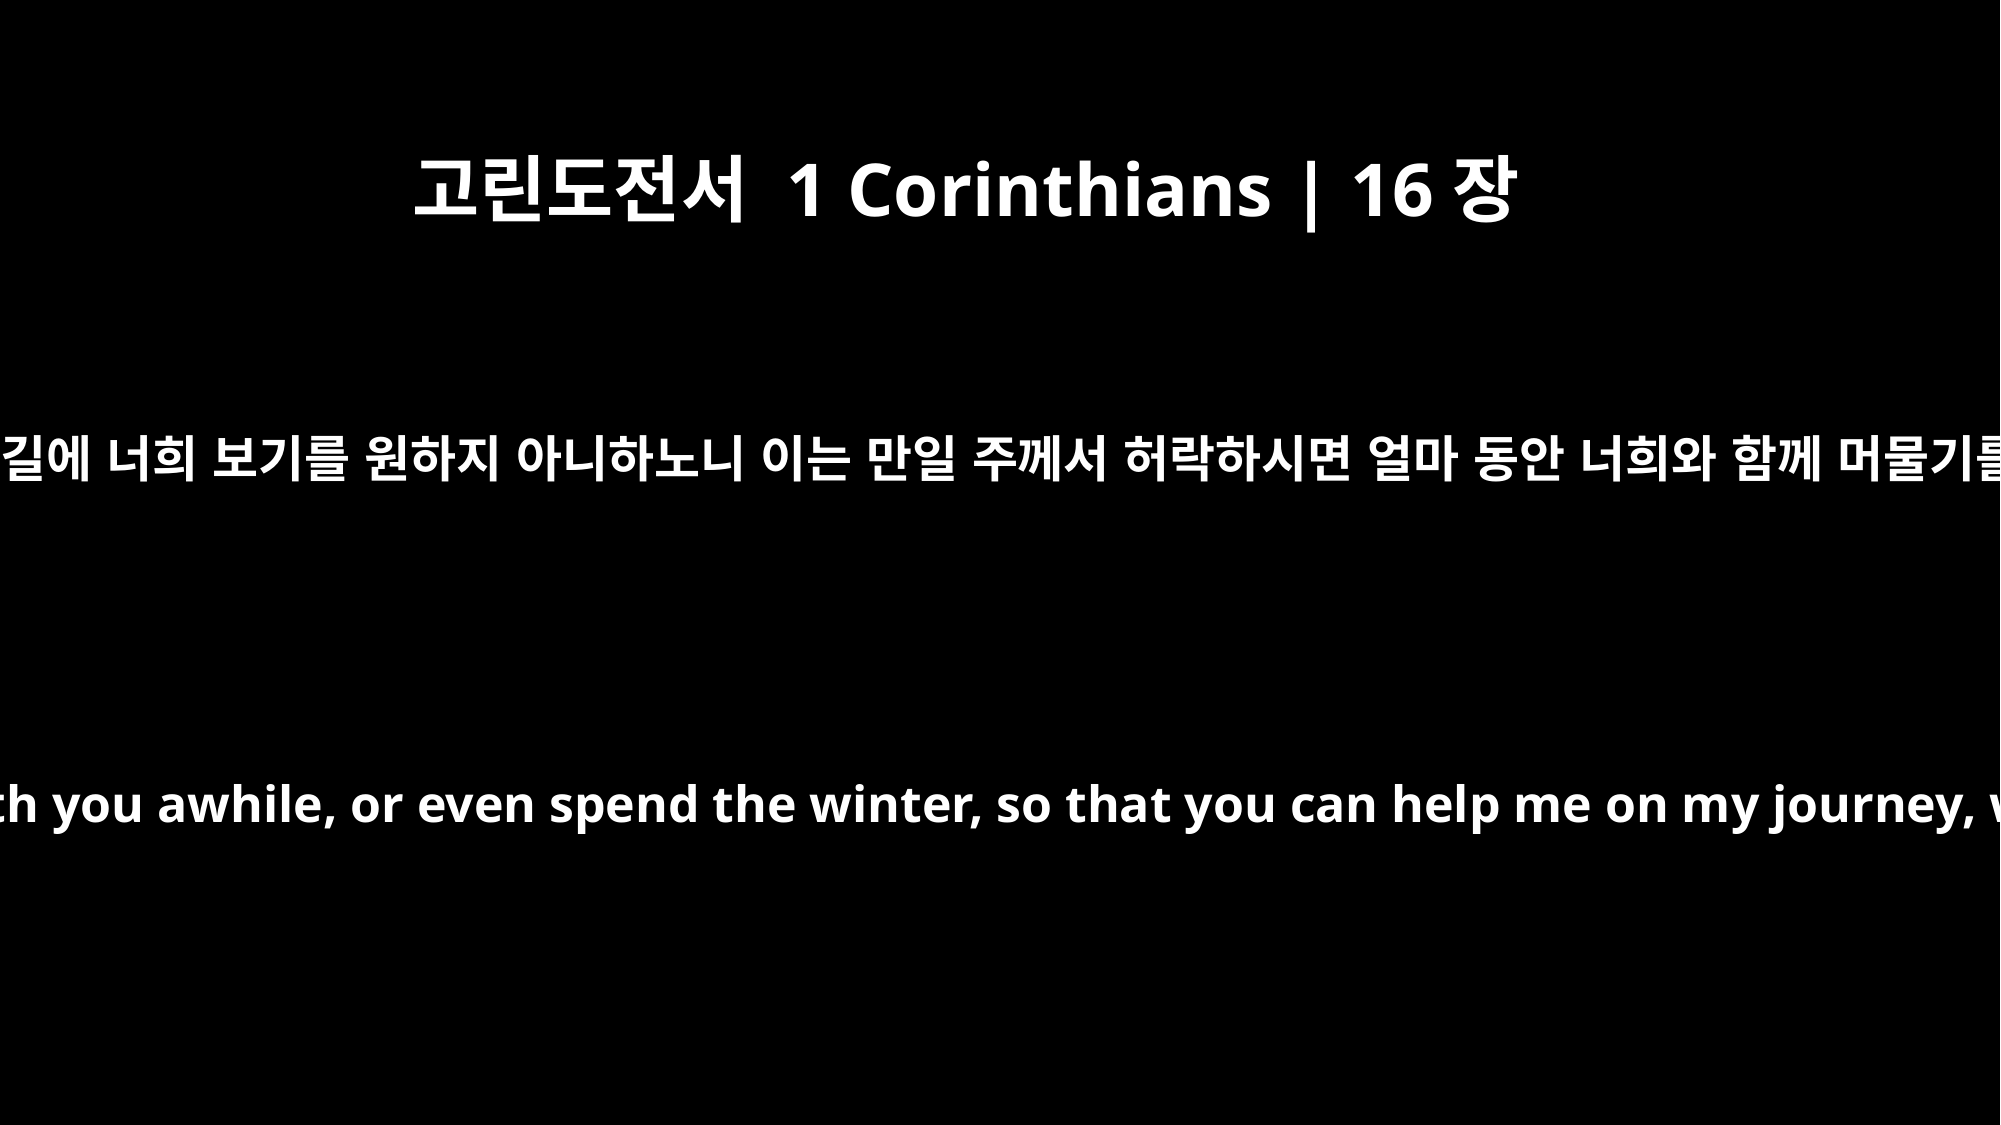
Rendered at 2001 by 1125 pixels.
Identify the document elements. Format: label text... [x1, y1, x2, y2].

text_box Perhaps I will stay with you awhile, or even spend the winter, so that you can help me on my journey, wherever I go. [0, 764, 2000, 840]
text_box 7 이제는 지나는 길에 너희 보기를 원하지 아니하노니 이는 만일 주께서 허락하시면 얼마 동안 너희와 함께 머물기를 바람이라 [0, 359, 2000, 495]
text_box 고린도전서 1 Corinthians | 16장 [397, 136, 1535, 239]
